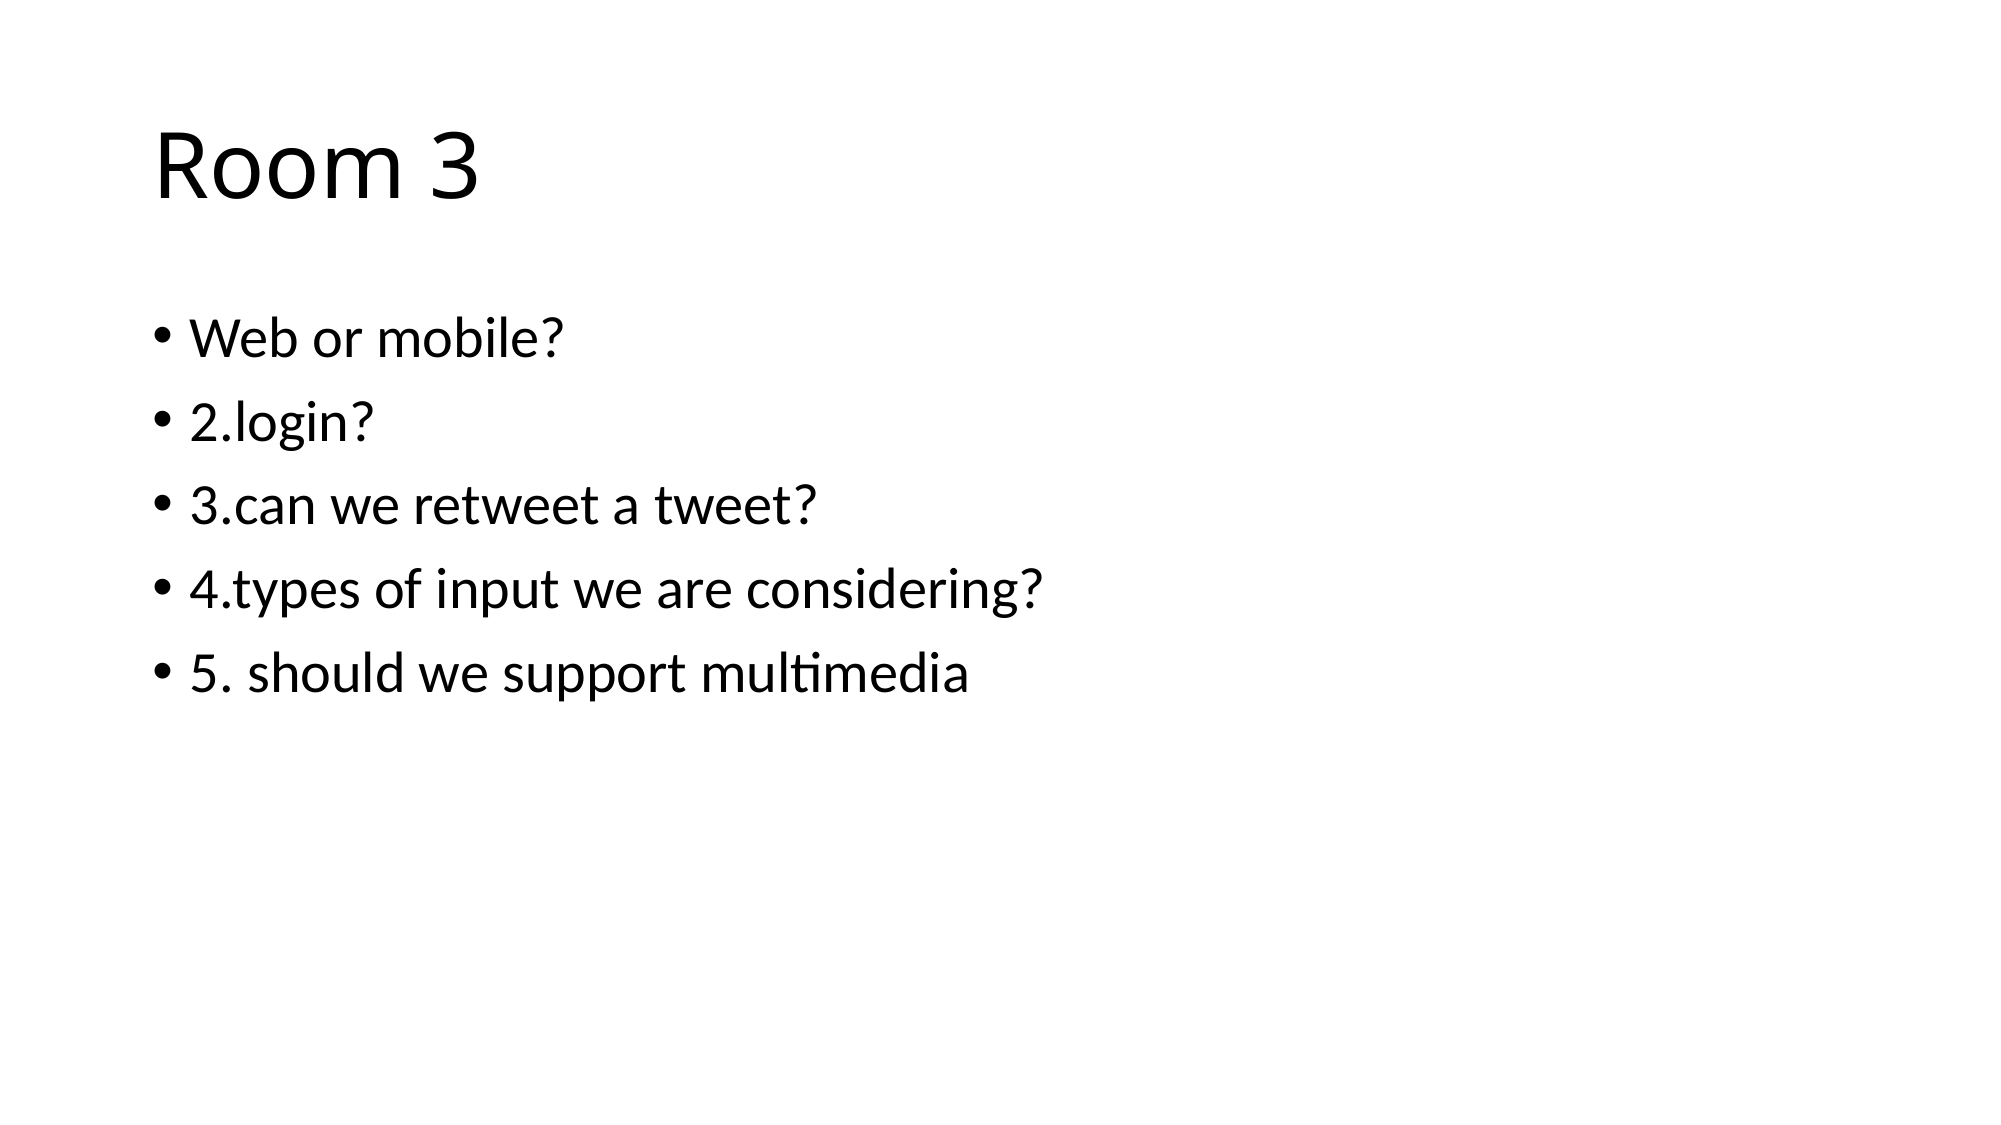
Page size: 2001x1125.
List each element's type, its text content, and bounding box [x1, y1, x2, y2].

list Web or mobile? 2.login? 3.can we retweet a tweet? 4.types of input we are considering? 5. should we support multimedia [137, 299, 1863, 1014]
title Room 3 [137, 59, 1863, 278]
